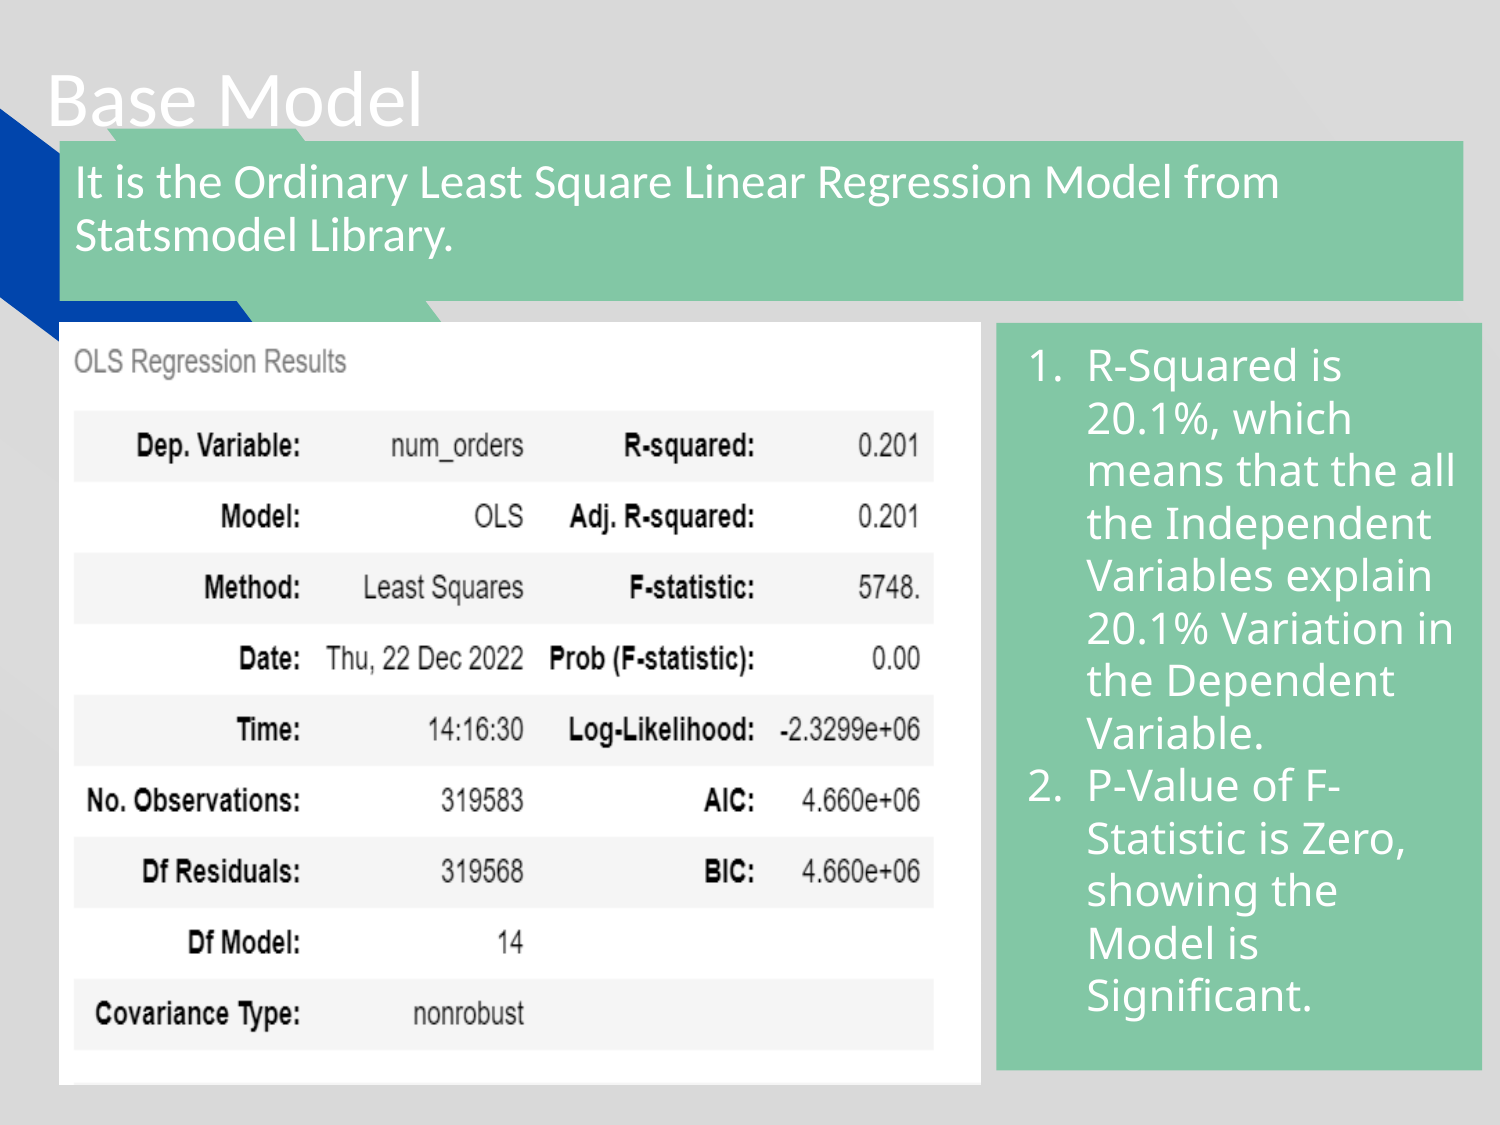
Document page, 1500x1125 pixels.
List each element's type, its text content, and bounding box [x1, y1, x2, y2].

picture [59, 322, 982, 1085]
subtitle It is the Ordinary Least Square Linear Regression Model from Statsmodel Library. [59, 141, 1464, 301]
title Base Model [31, 31, 1367, 163]
text_box R-Squared is 20.1%, which means that the all the Independent Variables explain 20.1% Variation in the Dependent Variable. P-Value of F-Statistic is Zero, showing the Model is Significant. [996, 322, 1483, 1071]
